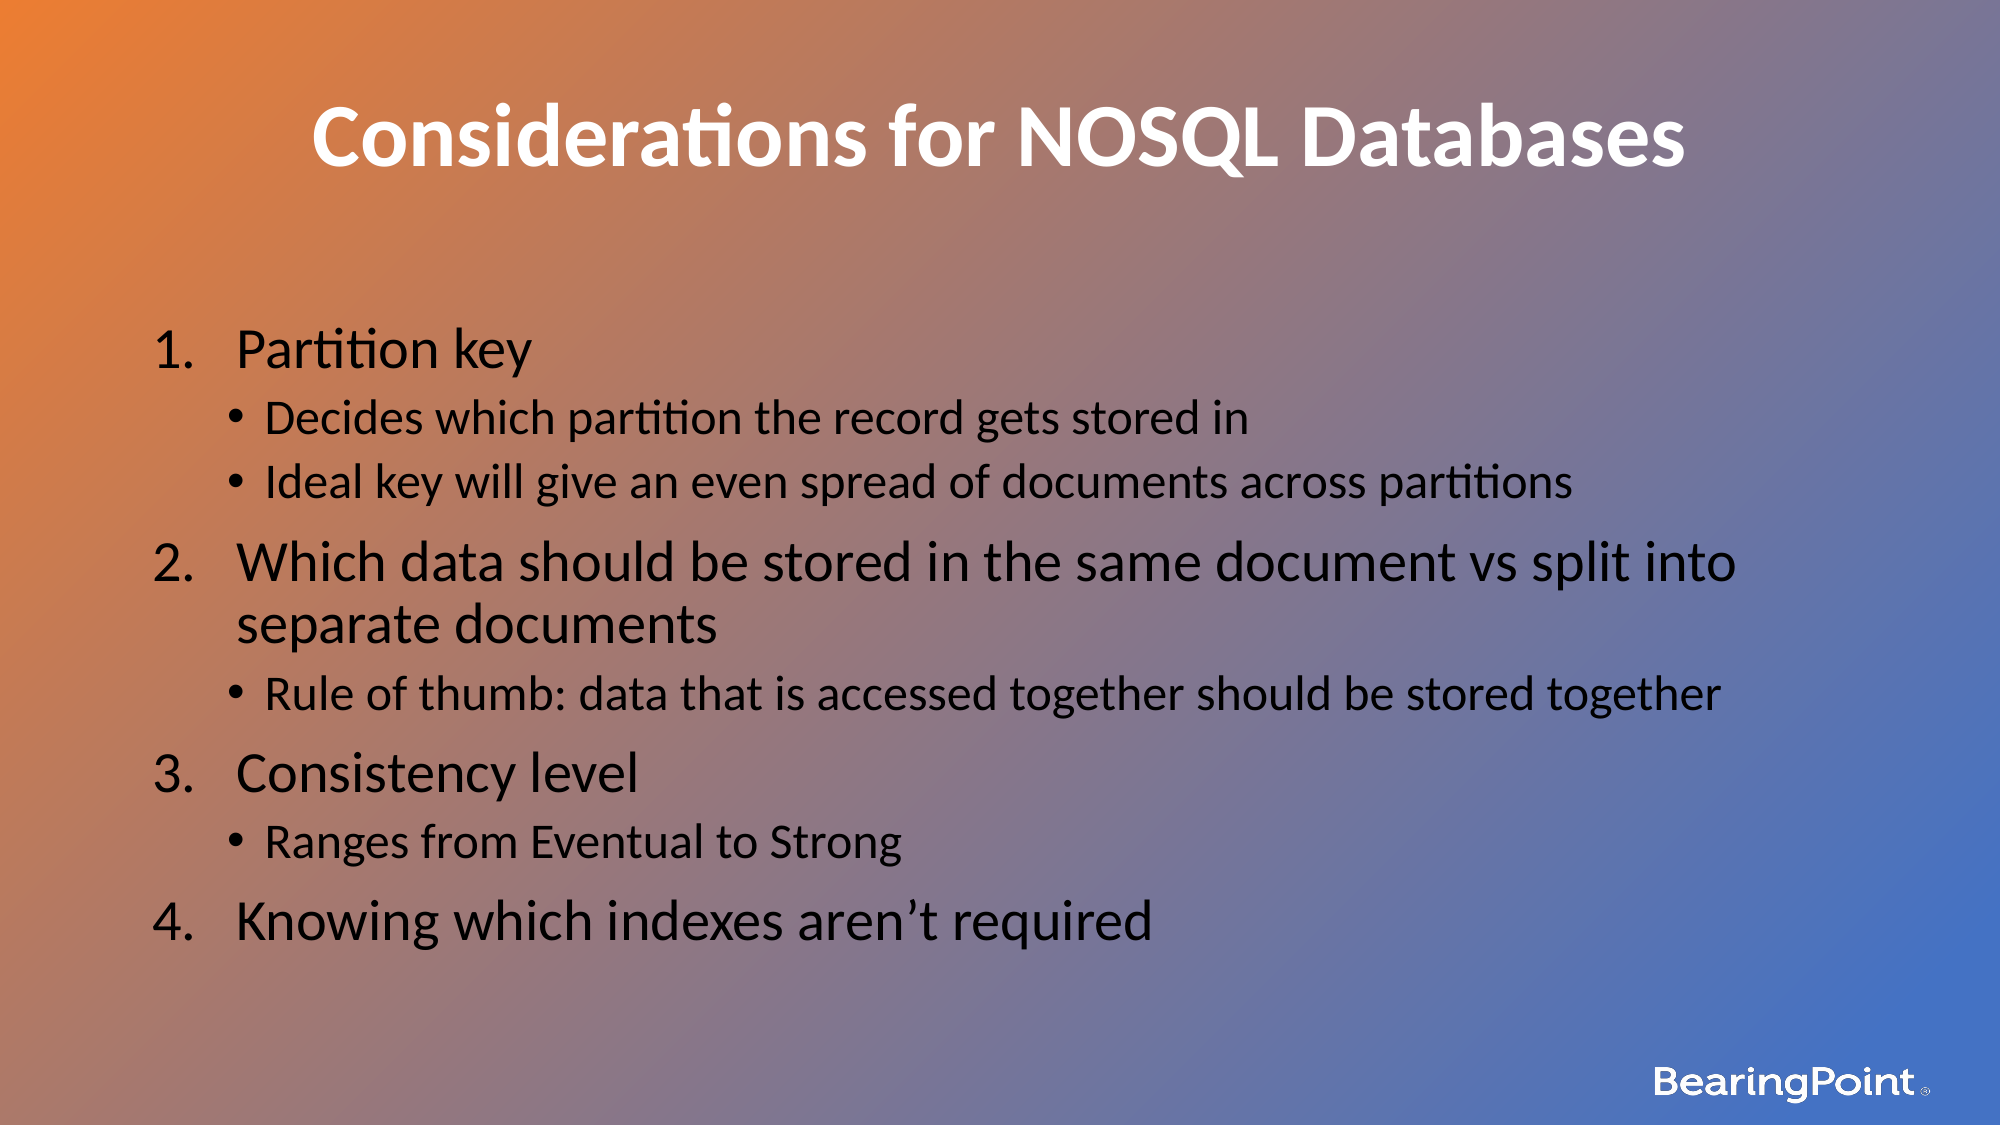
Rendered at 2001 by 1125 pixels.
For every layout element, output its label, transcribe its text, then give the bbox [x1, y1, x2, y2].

text_box Partition key Decides which partition the record gets stored in Ideal key will give an even spread of documents across partitions Which data should be stored in the same document vs split into separate documents Rule of thumb: data that is accessed together should be stored together Consistency level Ranges from Eventual to Strong Knowing which indexes aren’t required [137, 310, 1863, 1025]
picture [1621, 1039, 1964, 1123]
list Considerations for NOSQL Databases [255, 38, 1745, 237]
